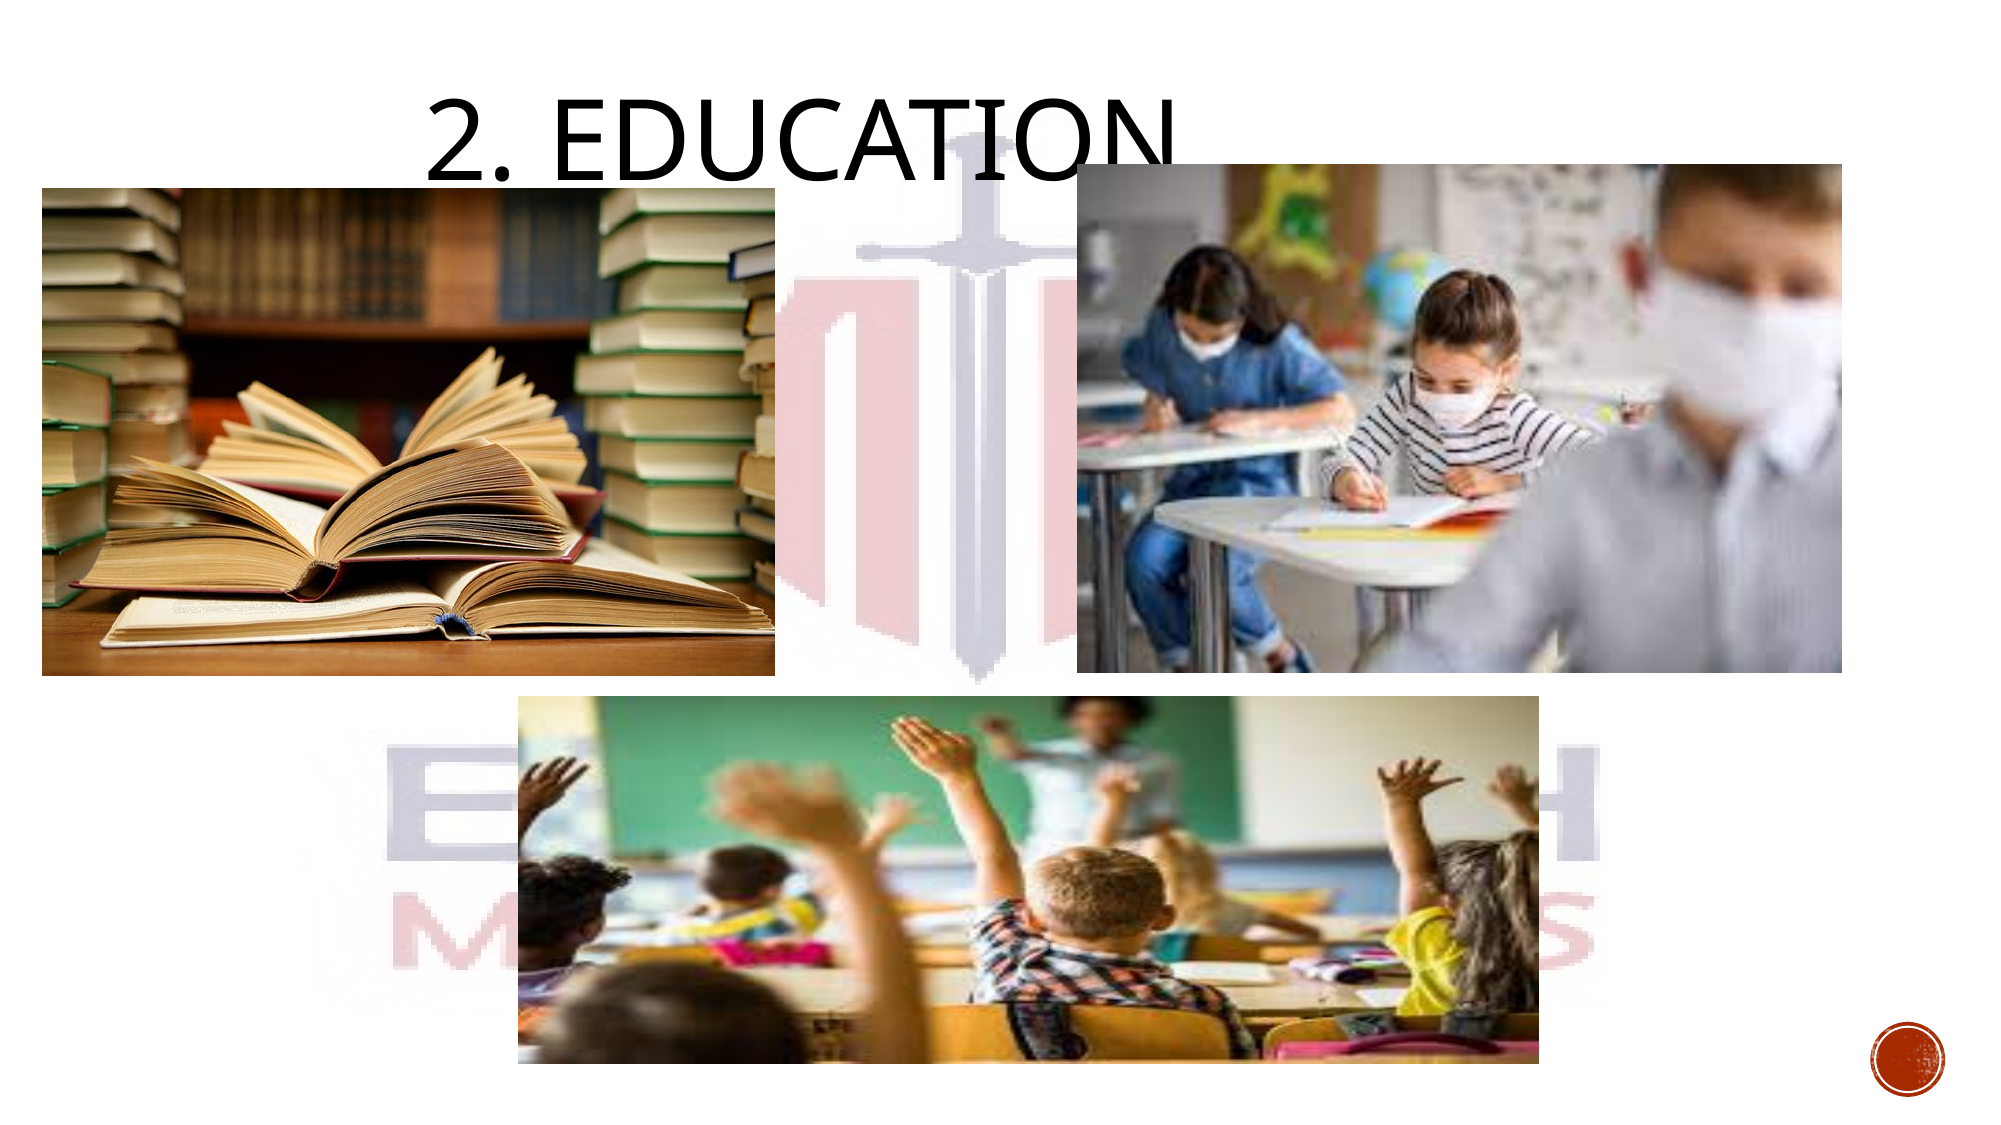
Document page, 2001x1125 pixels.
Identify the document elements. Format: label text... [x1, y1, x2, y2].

picture [1077, 164, 1842, 673]
picture [42, 188, 775, 676]
title 2. Education [408, 12, 2000, 277]
picture [518, 696, 1539, 1064]
